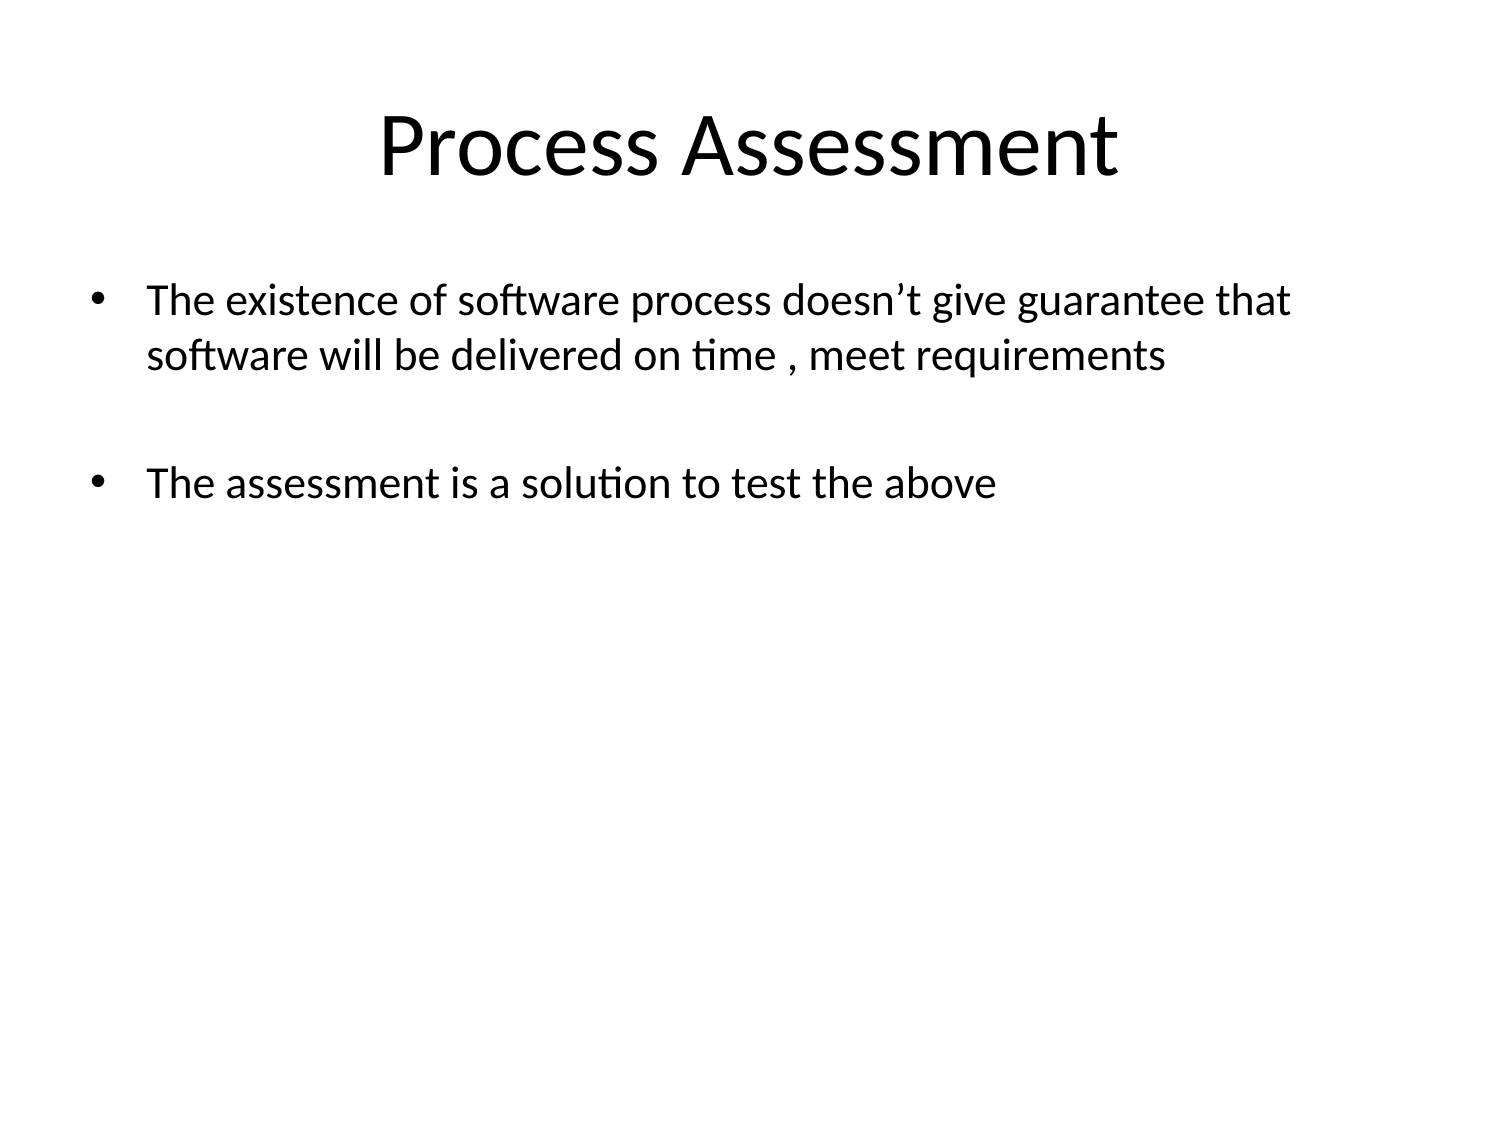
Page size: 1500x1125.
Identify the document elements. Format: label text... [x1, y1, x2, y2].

list The existence of software process doesn’t give guarantee that software will be delivered on time , meet requirements The assessment is a solution to test the above [75, 262, 1425, 1005]
title Process Assessment [75, 45, 1425, 233]
